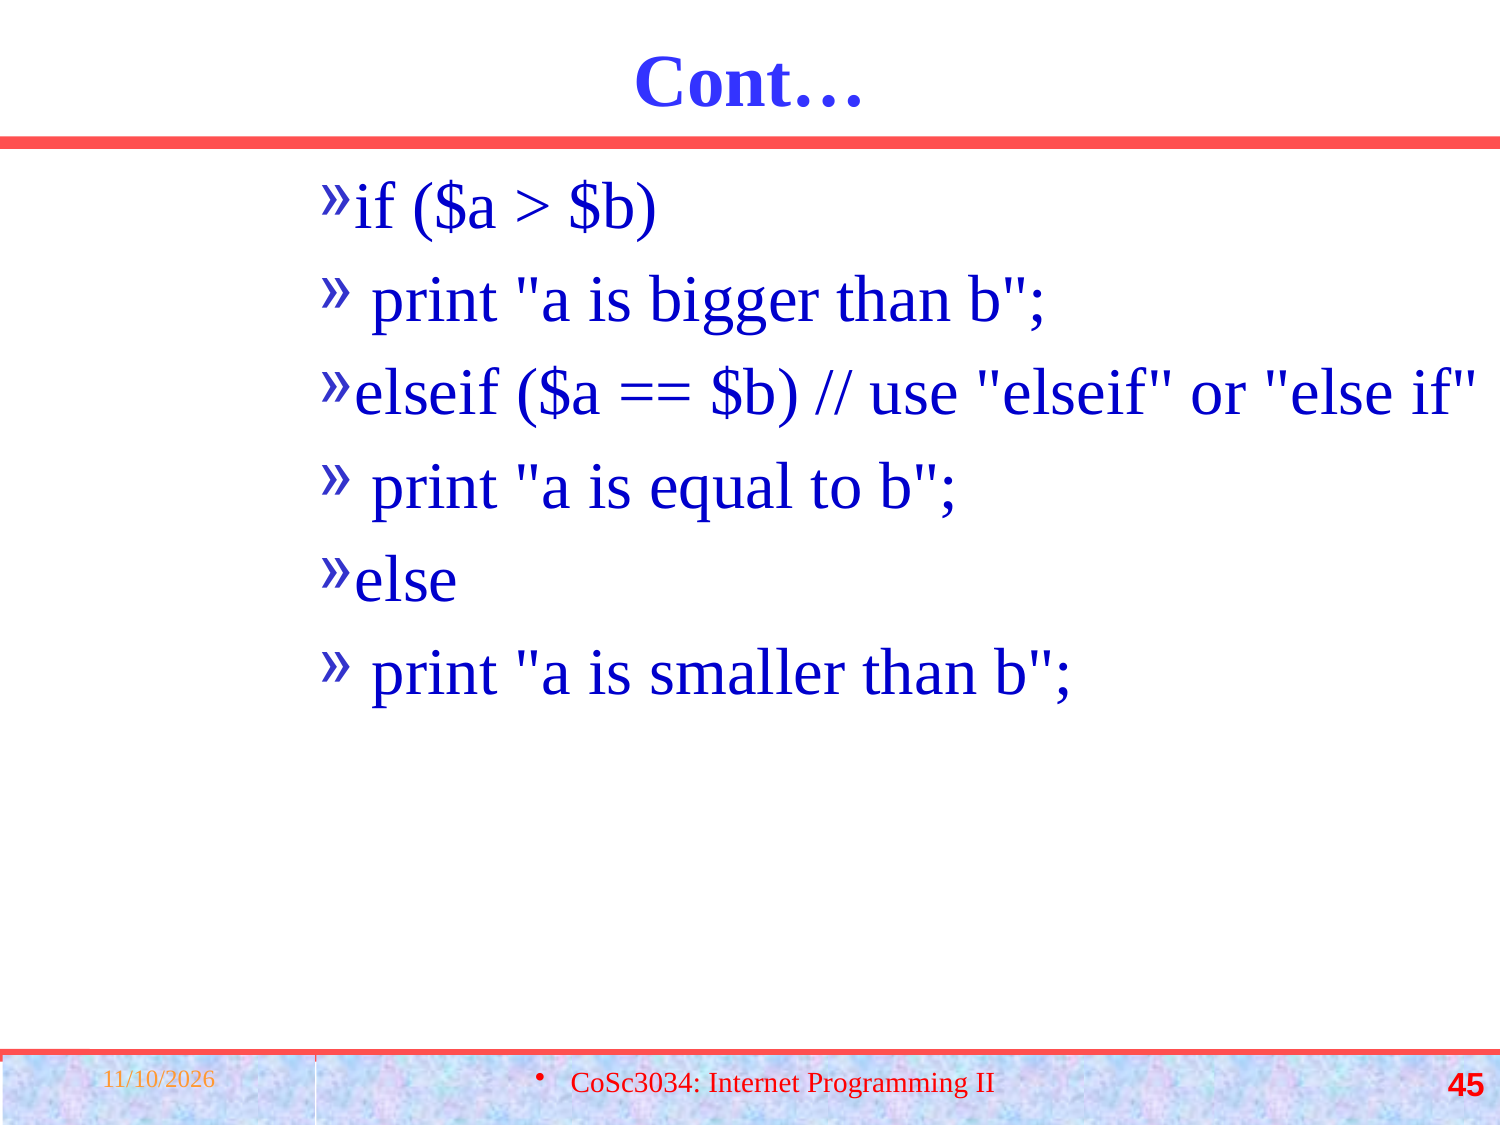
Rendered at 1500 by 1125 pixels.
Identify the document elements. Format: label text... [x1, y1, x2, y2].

slide_number 45 [1215, 1055, 1500, 1125]
title Cont… [0, 6, 1500, 146]
list if ($a > $b) print "a is bigger than b"; elseif ($a == $b) // use "elseif" or "else if" print "a is equal to b"; else print "a is smaller than b"; [2, 154, 1500, 994]
footer CoSc3034: Internet Programming II [316, 1055, 1215, 1125]
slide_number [2, 1055, 316, 1125]
